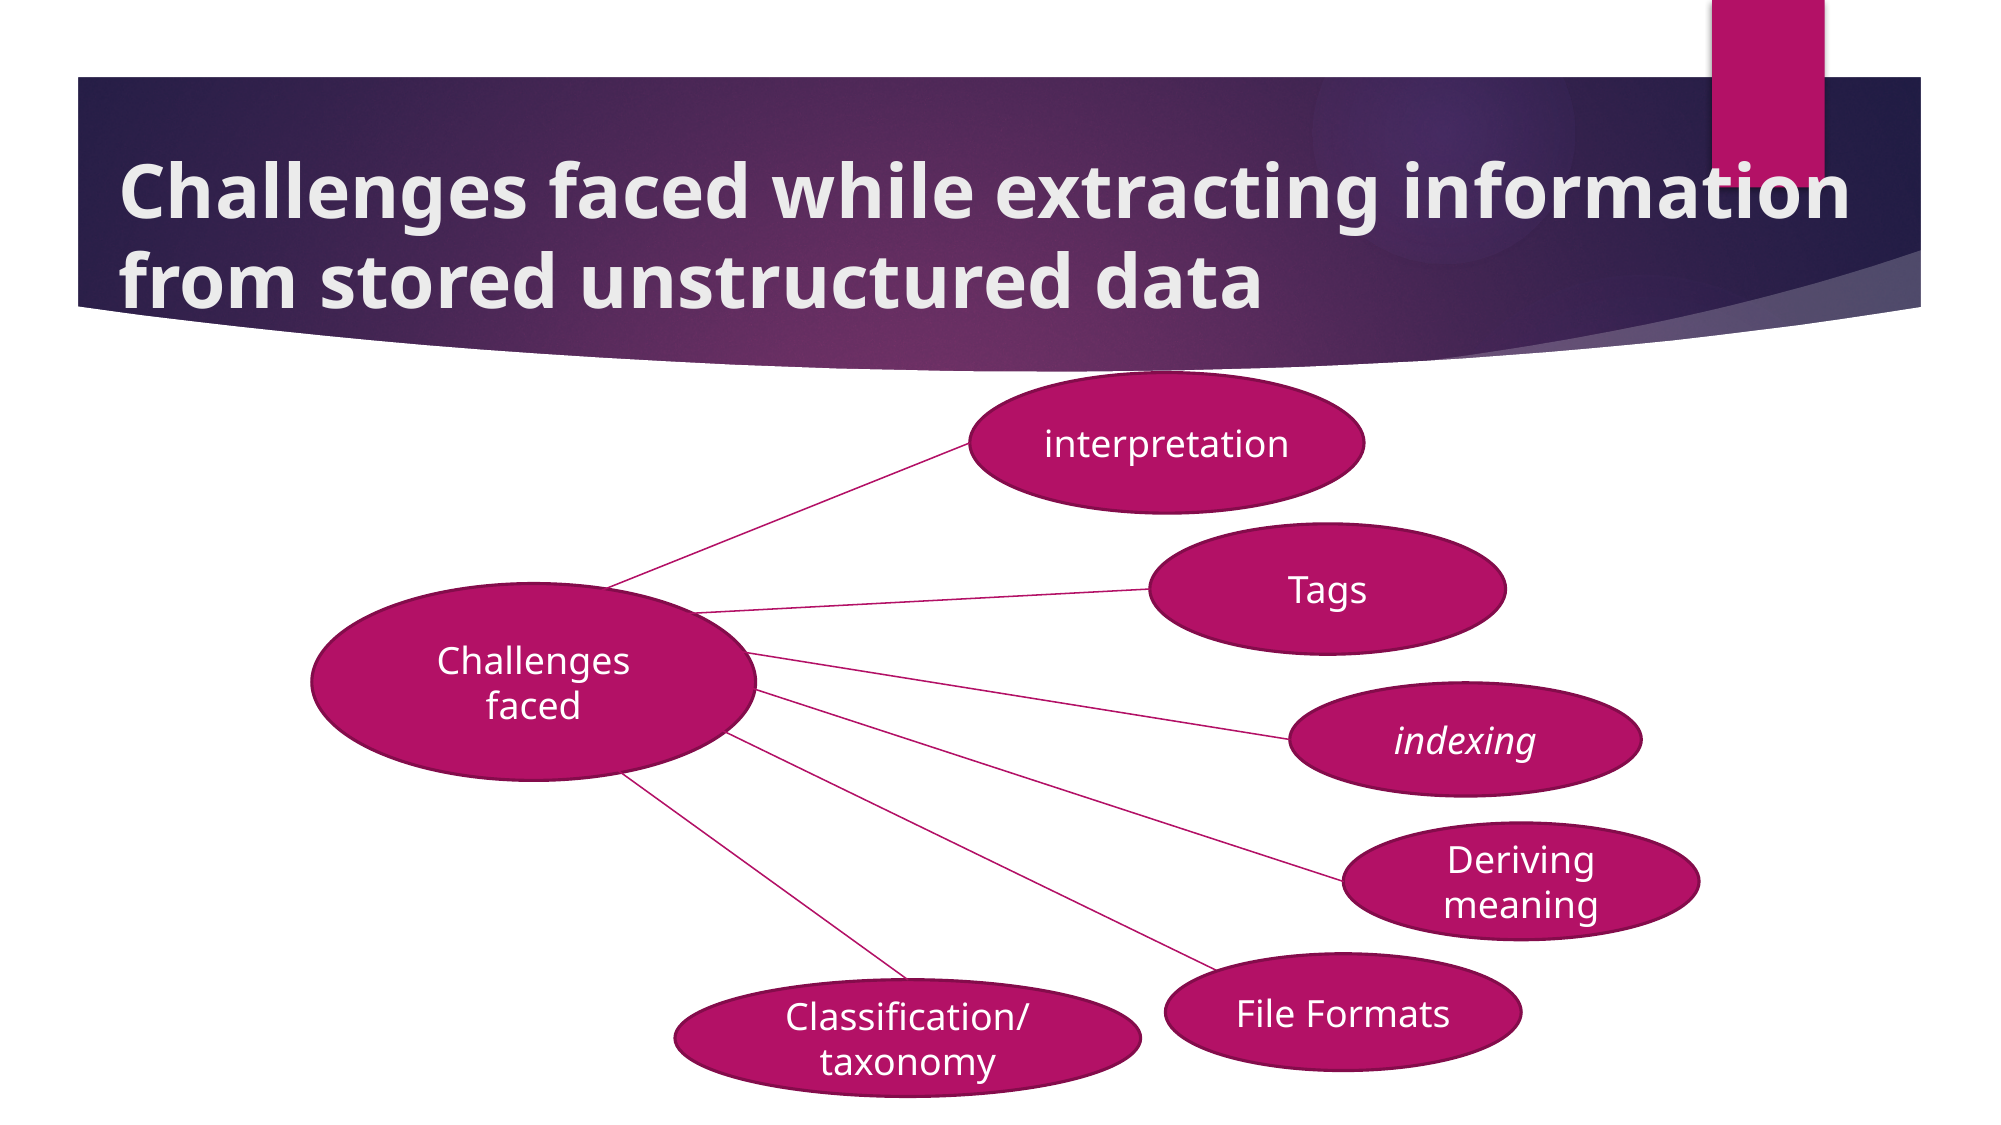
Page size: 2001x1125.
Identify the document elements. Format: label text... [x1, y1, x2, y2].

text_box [605, 761, 909, 980]
title Challenges faced while extracting information from stored unstructured data [103, 159, 1882, 307]
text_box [622, 588, 1151, 618]
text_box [597, 442, 970, 593]
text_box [311, 372, 1700, 1097]
